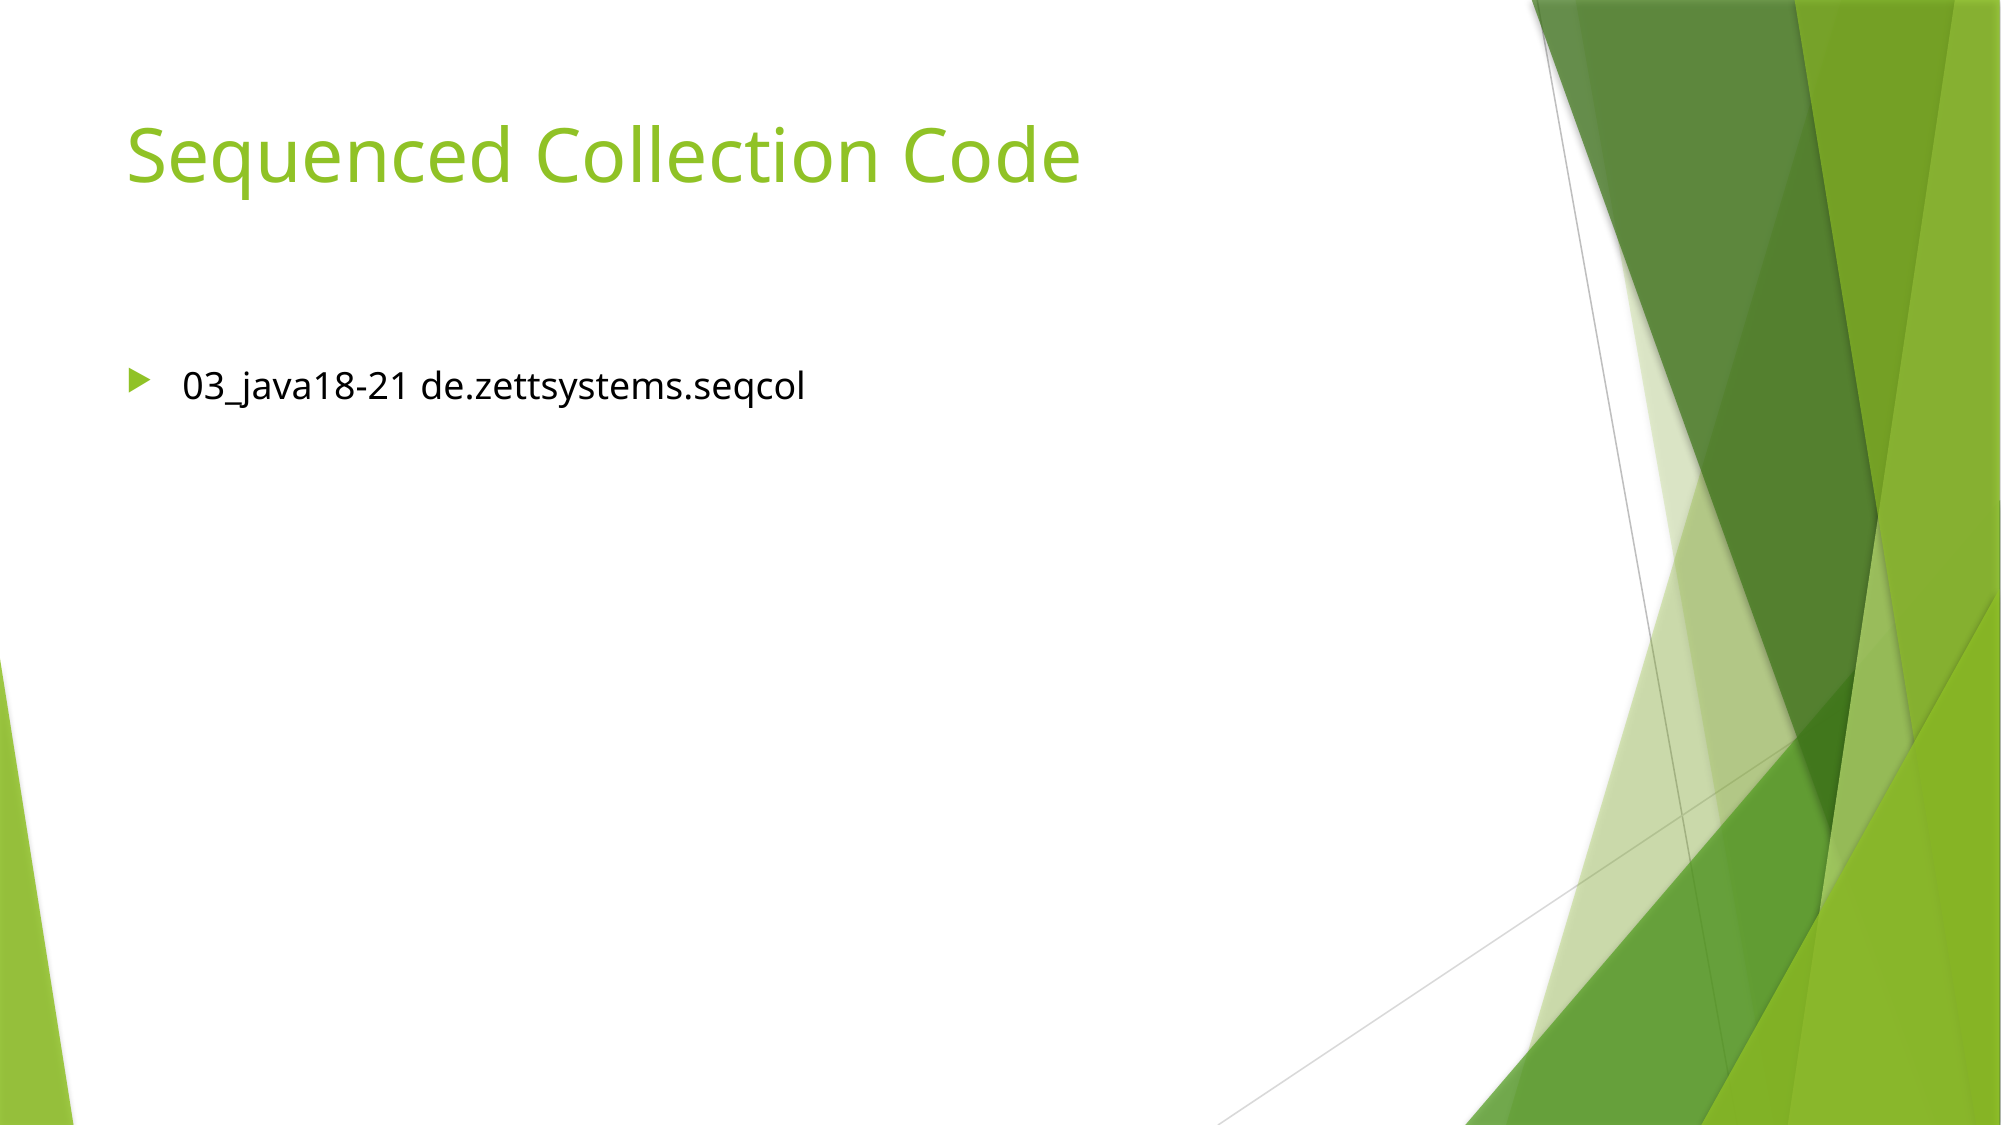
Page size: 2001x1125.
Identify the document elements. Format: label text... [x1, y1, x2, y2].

title Sequenced Collection Code [111, 99, 1522, 317]
list 03_java18-21 de.zettsystems.seqcol [111, 354, 1522, 992]
